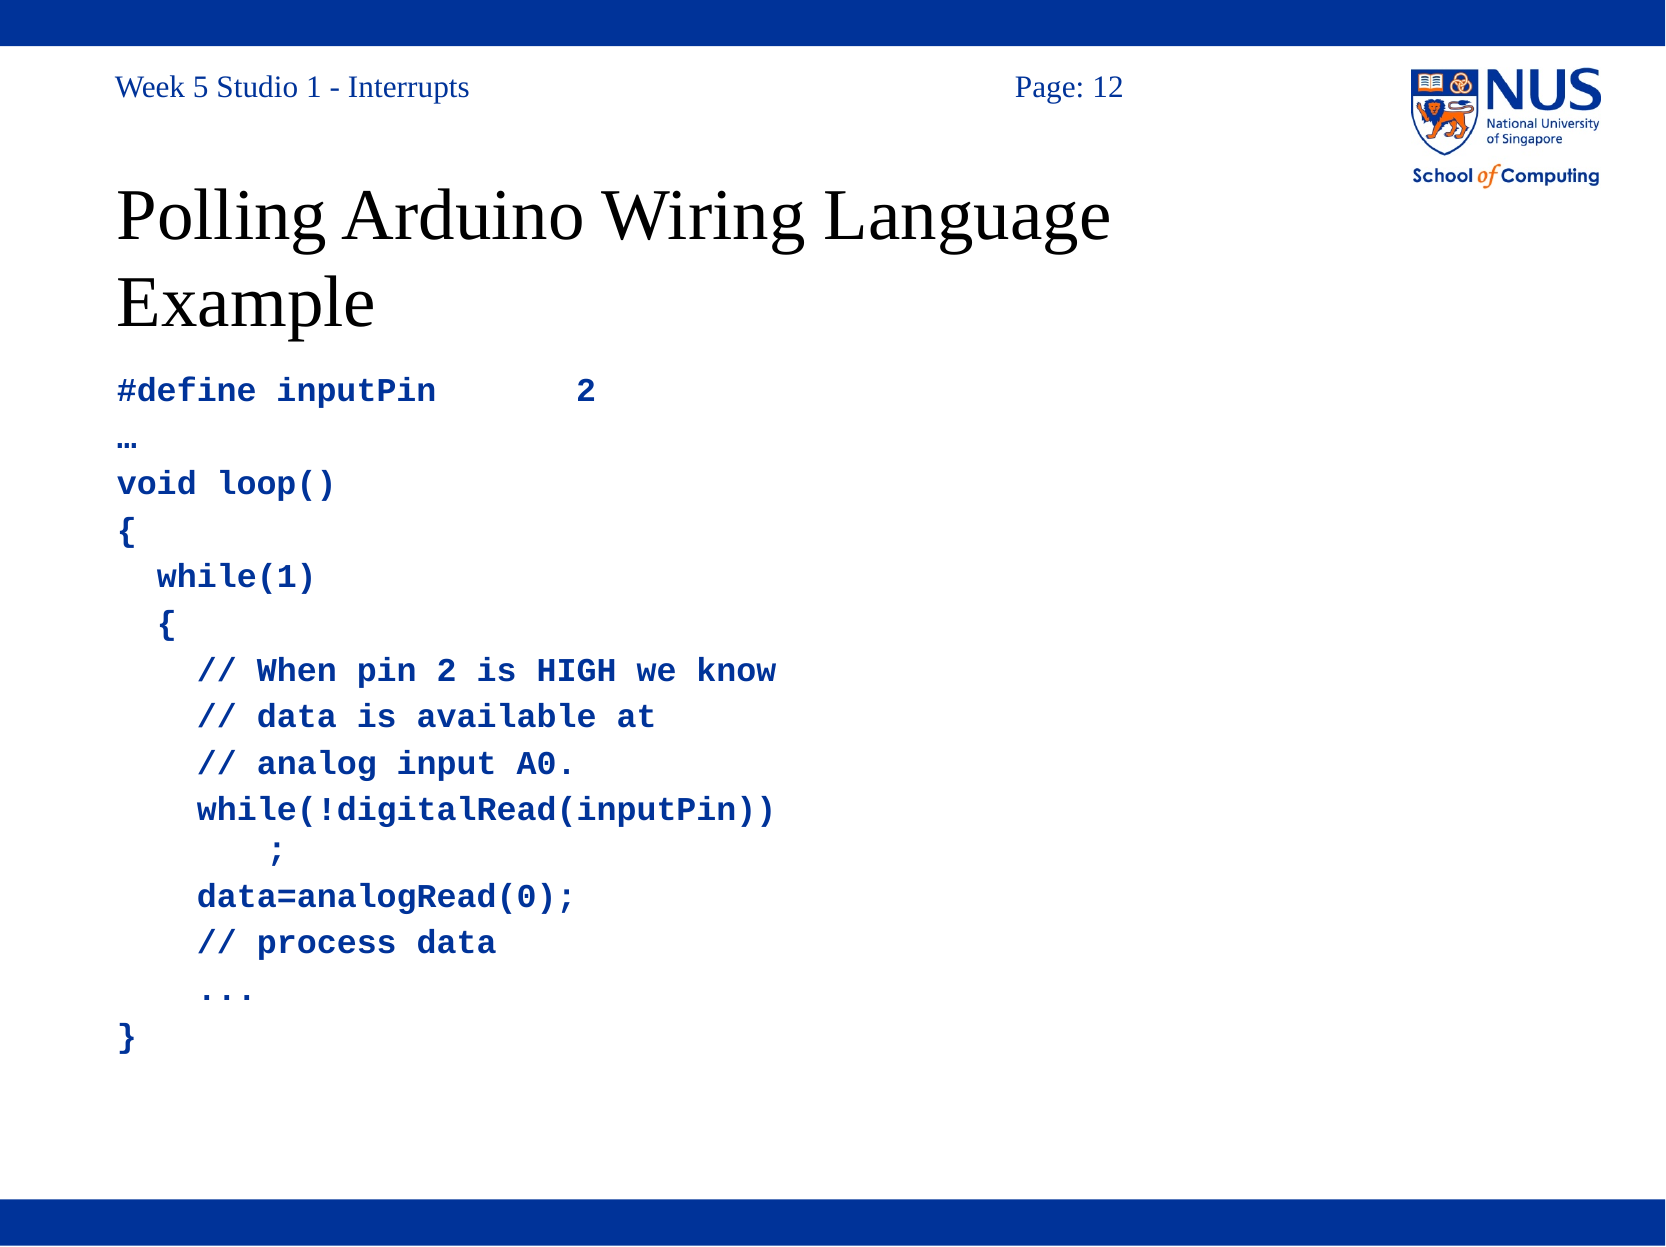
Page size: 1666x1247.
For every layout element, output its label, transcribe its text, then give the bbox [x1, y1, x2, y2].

picture [1411, 67, 1601, 190]
list #define inputPin 2 … void loop() { while(1) { // When pin 2 is HIGH we know // data is available at // analog input A0. while(!digitalRead(inputPin)) ; data=analogRead(0); // process data ... } [100, 359, 796, 1131]
title Polling Arduino Wiring Language Example [100, 150, 1288, 358]
